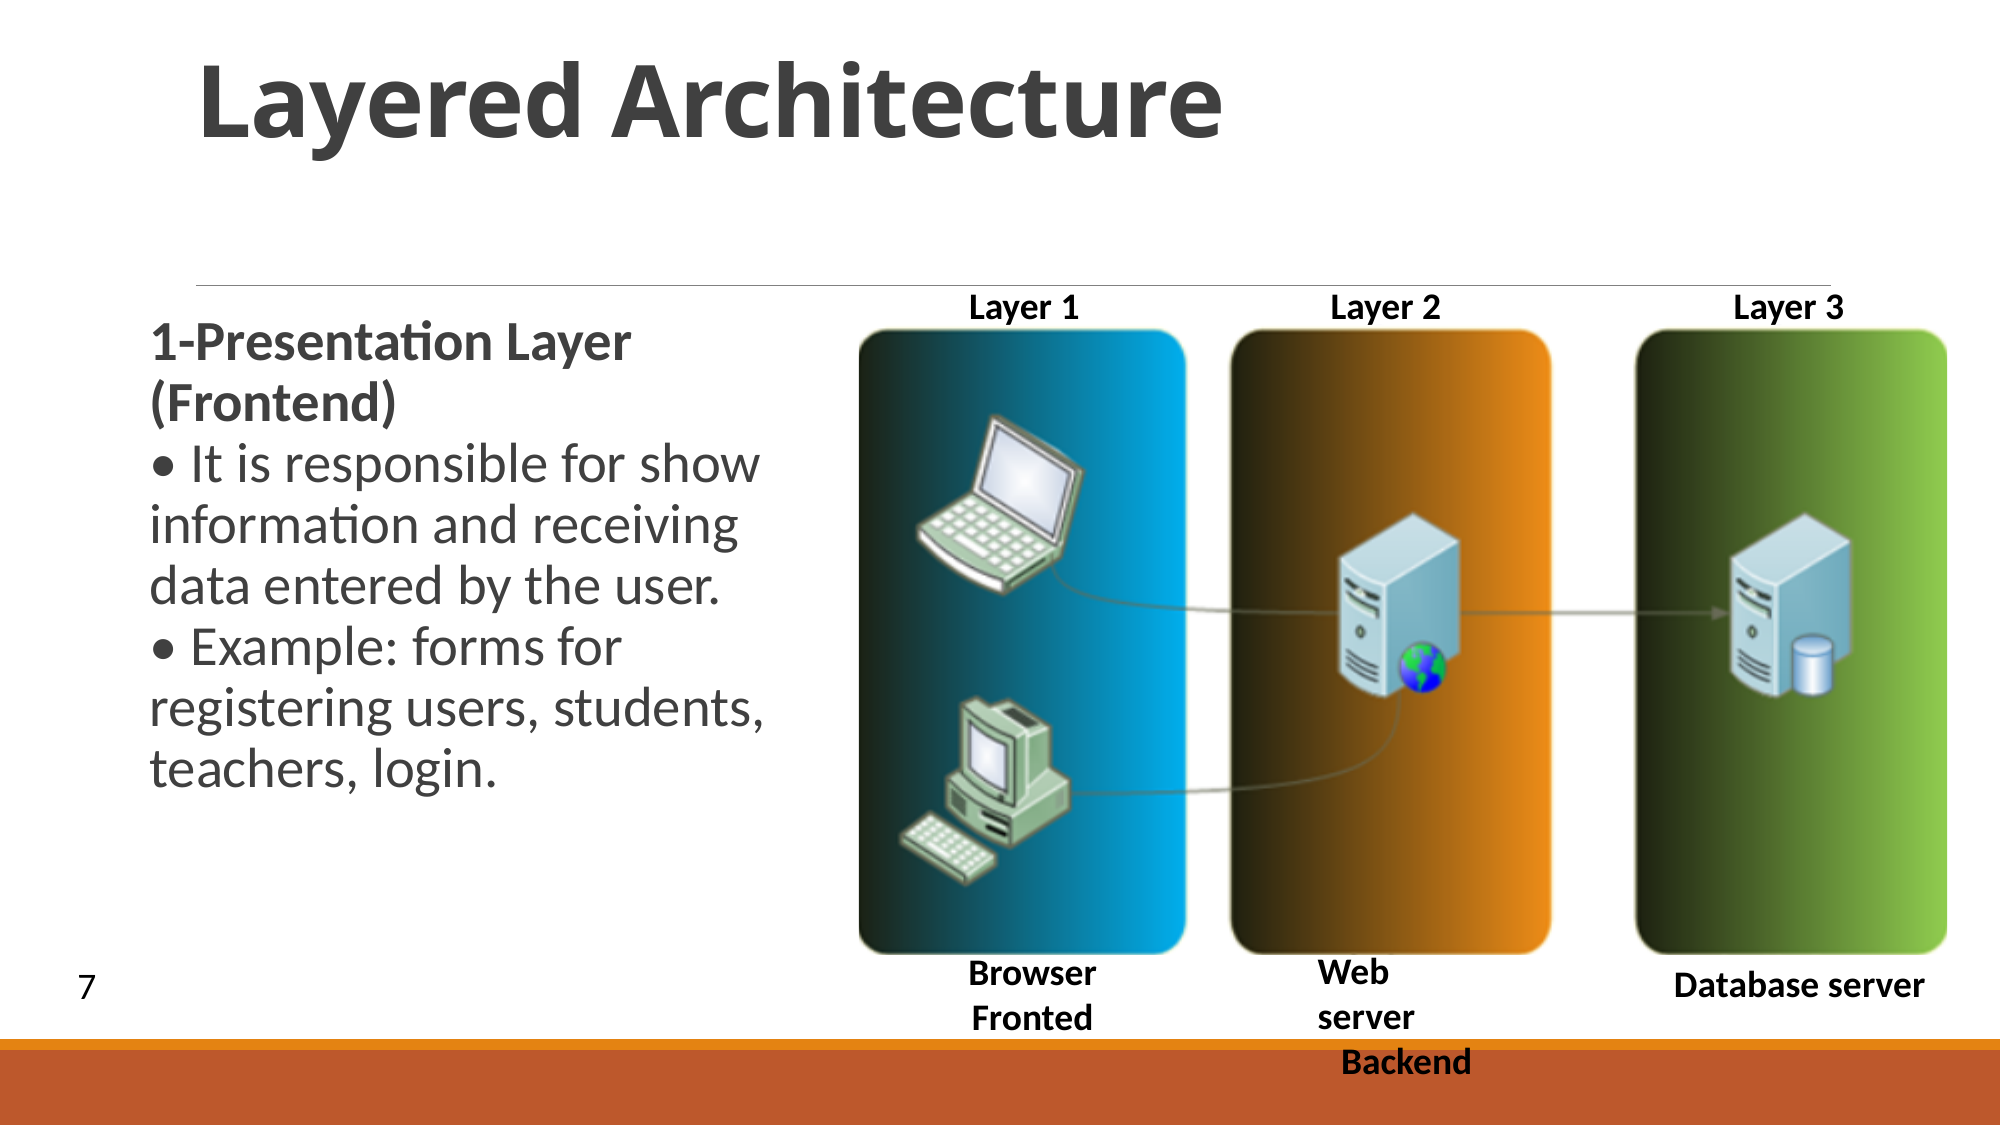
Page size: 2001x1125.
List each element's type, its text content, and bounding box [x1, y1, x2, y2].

list 1-Presentation Layer (Frontend) • It is responsible for show information and receiving data entered by the user. • Example: forms for registering users, students, teachers, login. [135, 304, 781, 1009]
text_box Layer 1 [941, 274, 1108, 320]
text_box Layer 2 [1303, 274, 1469, 320]
text_box Web server Backend [1302, 963, 1511, 1125]
title Layered Architecture [180, 47, 1830, 285]
text_box Browser Fronted [941, 963, 1124, 1046]
text_box 7 [62, 954, 112, 1015]
picture [858, 323, 1948, 956]
text_box Layer 3 [1706, 274, 1872, 320]
text_box Database server [1659, 960, 1954, 1057]
